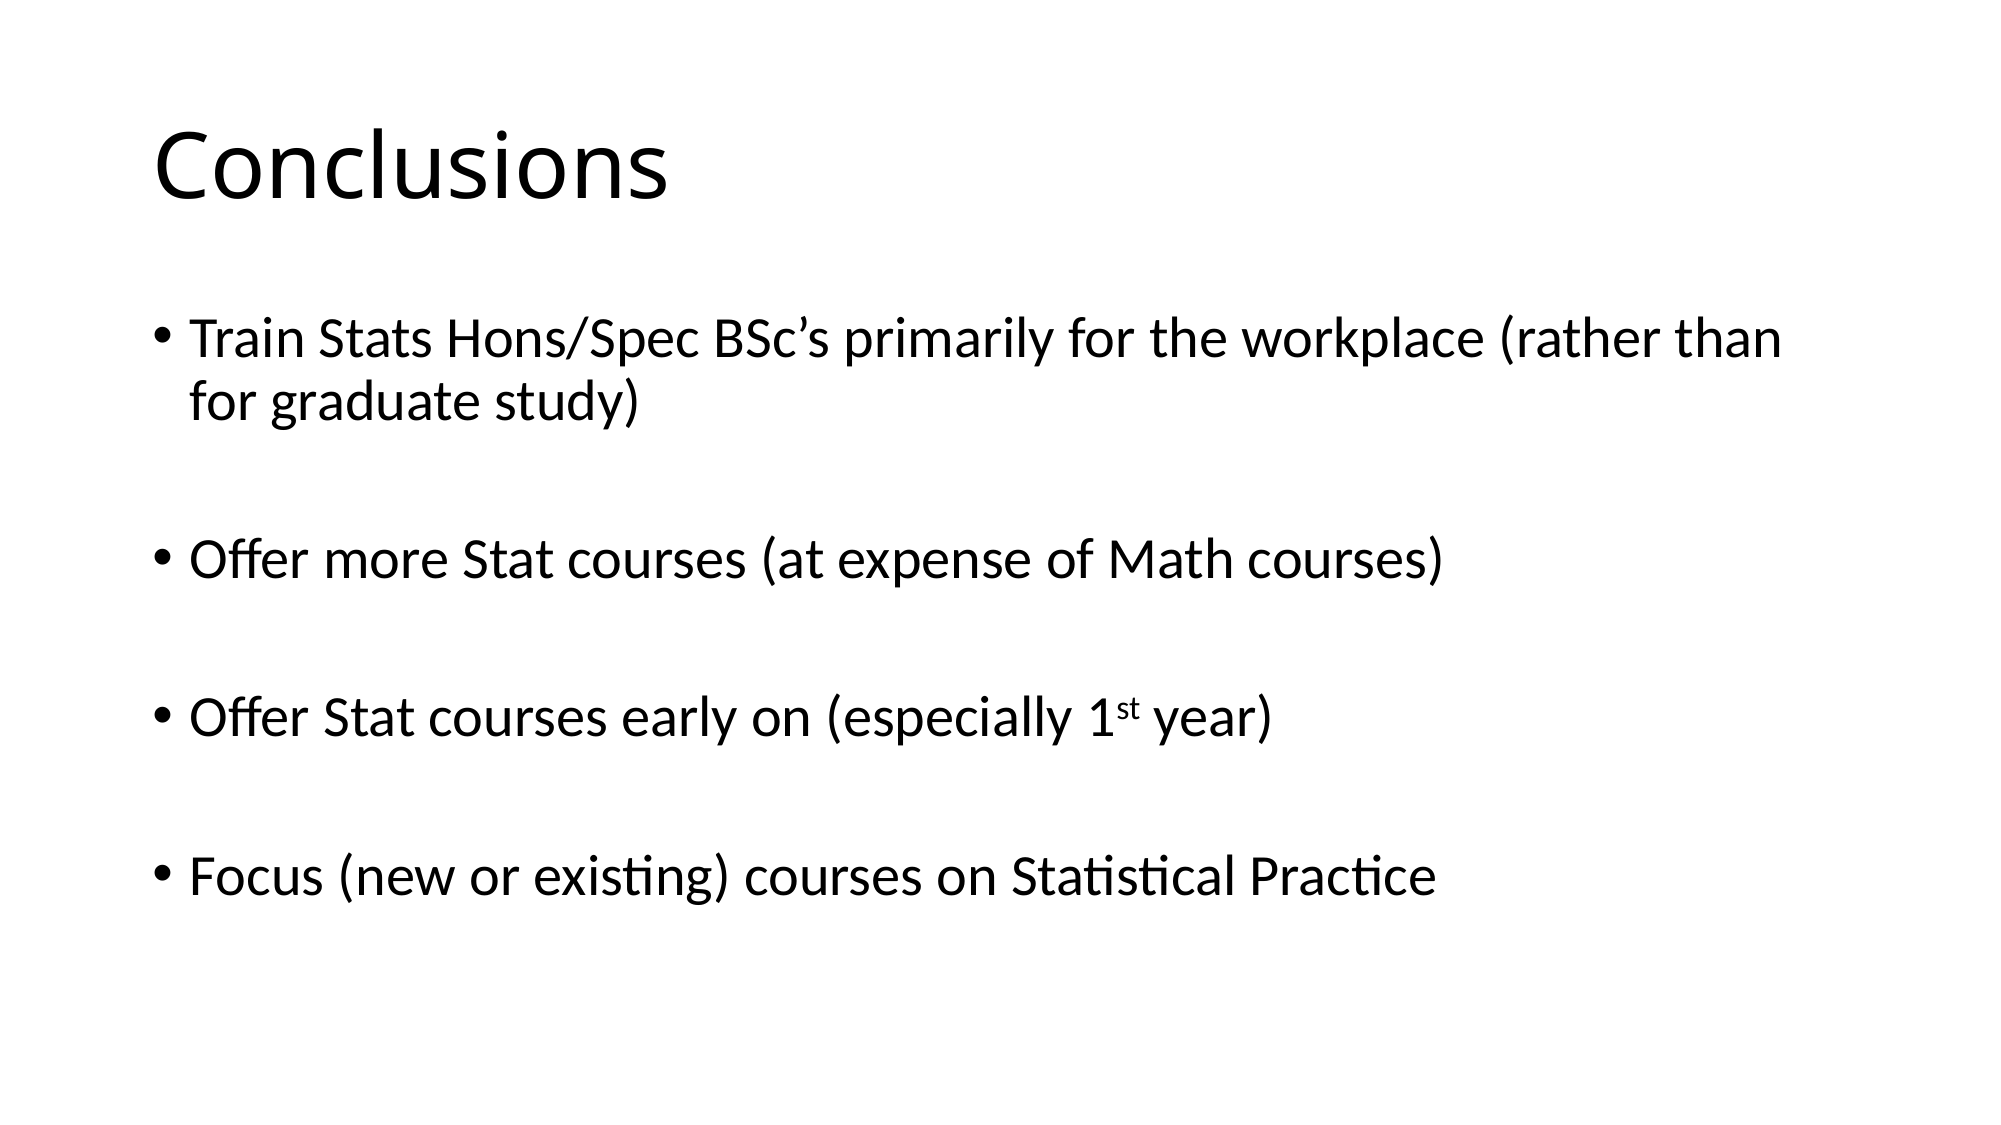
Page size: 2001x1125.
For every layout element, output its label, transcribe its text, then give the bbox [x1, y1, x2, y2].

title Conclusions [137, 59, 1863, 278]
list Train Stats Hons/Spec BSc’s primarily for the workplace (rather than for graduate study) Offer more Stat courses (at expense of Math courses) Offer Stat courses early on (especially 1st year) Focus (new or existing) courses on Statistical Practice [137, 299, 1863, 1014]
